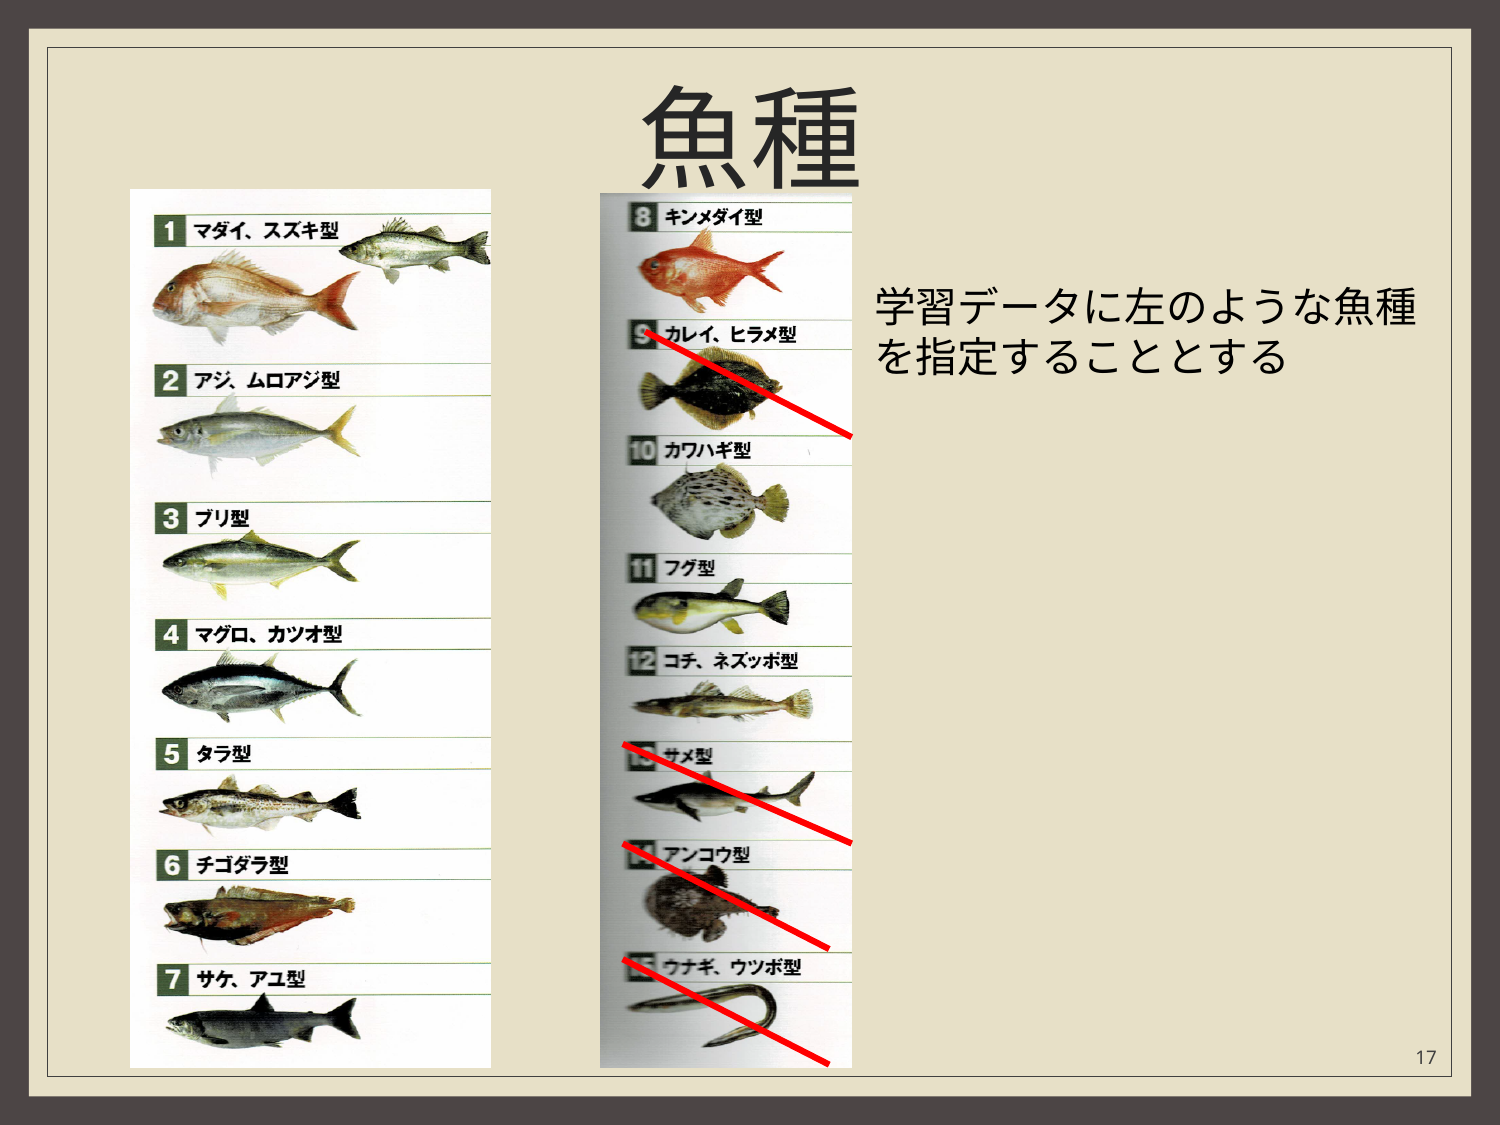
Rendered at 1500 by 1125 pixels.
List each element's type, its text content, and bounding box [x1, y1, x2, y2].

title 魚種 [120, 80, 1380, 209]
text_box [622, 743, 852, 844]
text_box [645, 331, 852, 438]
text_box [622, 851, 830, 950]
text_box 学習データに左のような魚種を指定することとする [859, 273, 1452, 389]
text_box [622, 959, 830, 1065]
picture [130, 189, 491, 1068]
picture [600, 193, 852, 1068]
slide_number 17 [1271, 1033, 1452, 1079]
